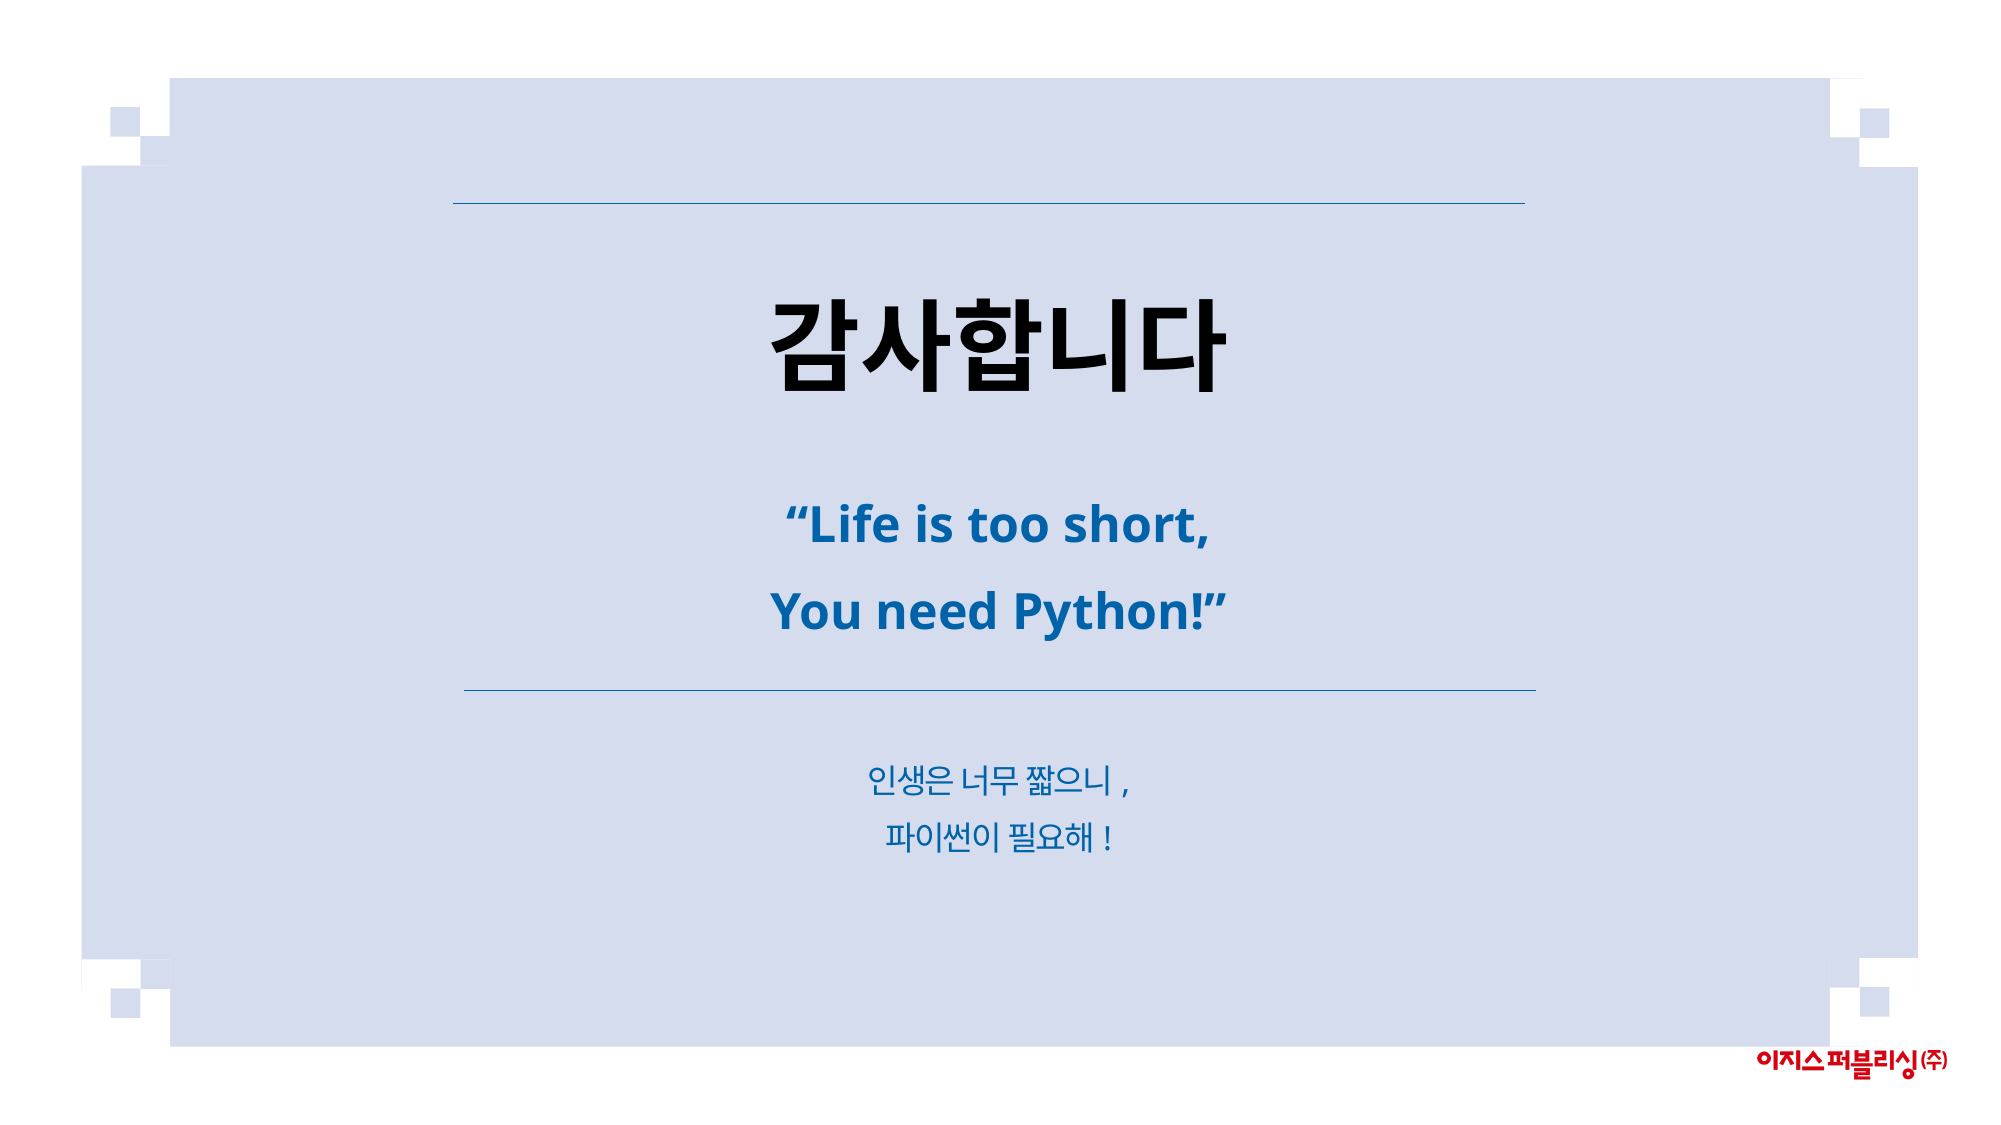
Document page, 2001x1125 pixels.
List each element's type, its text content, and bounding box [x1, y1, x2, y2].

picture [1757, 1050, 1947, 1080]
list 감사합니다 “Life is too short, You need Python!” [136, 254, 1862, 648]
list 인생은 너무 짧으니, 파이썬이 필요해! [136, 757, 1862, 985]
